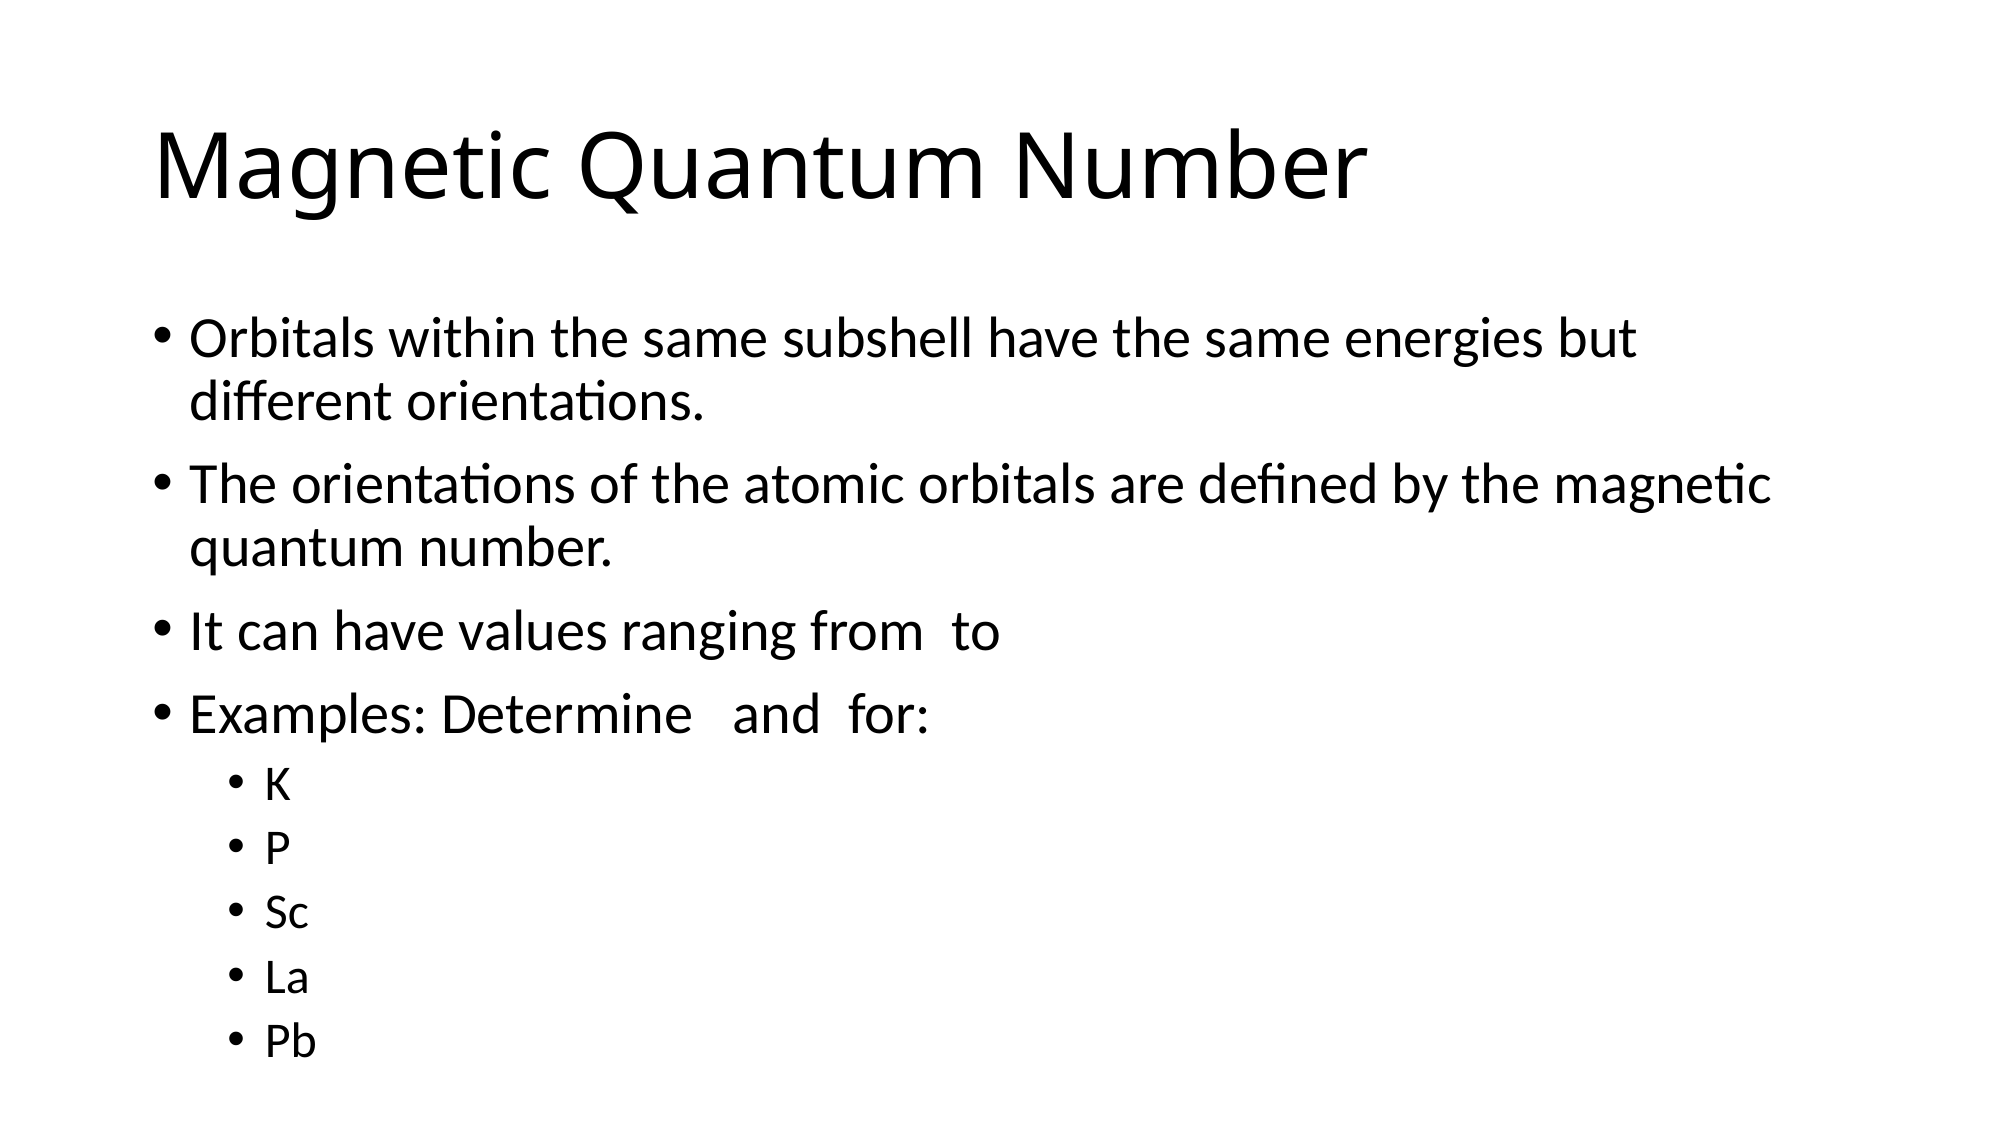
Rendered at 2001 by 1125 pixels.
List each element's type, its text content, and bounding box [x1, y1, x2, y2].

title Magnetic Quantum Number [137, 59, 1863, 278]
